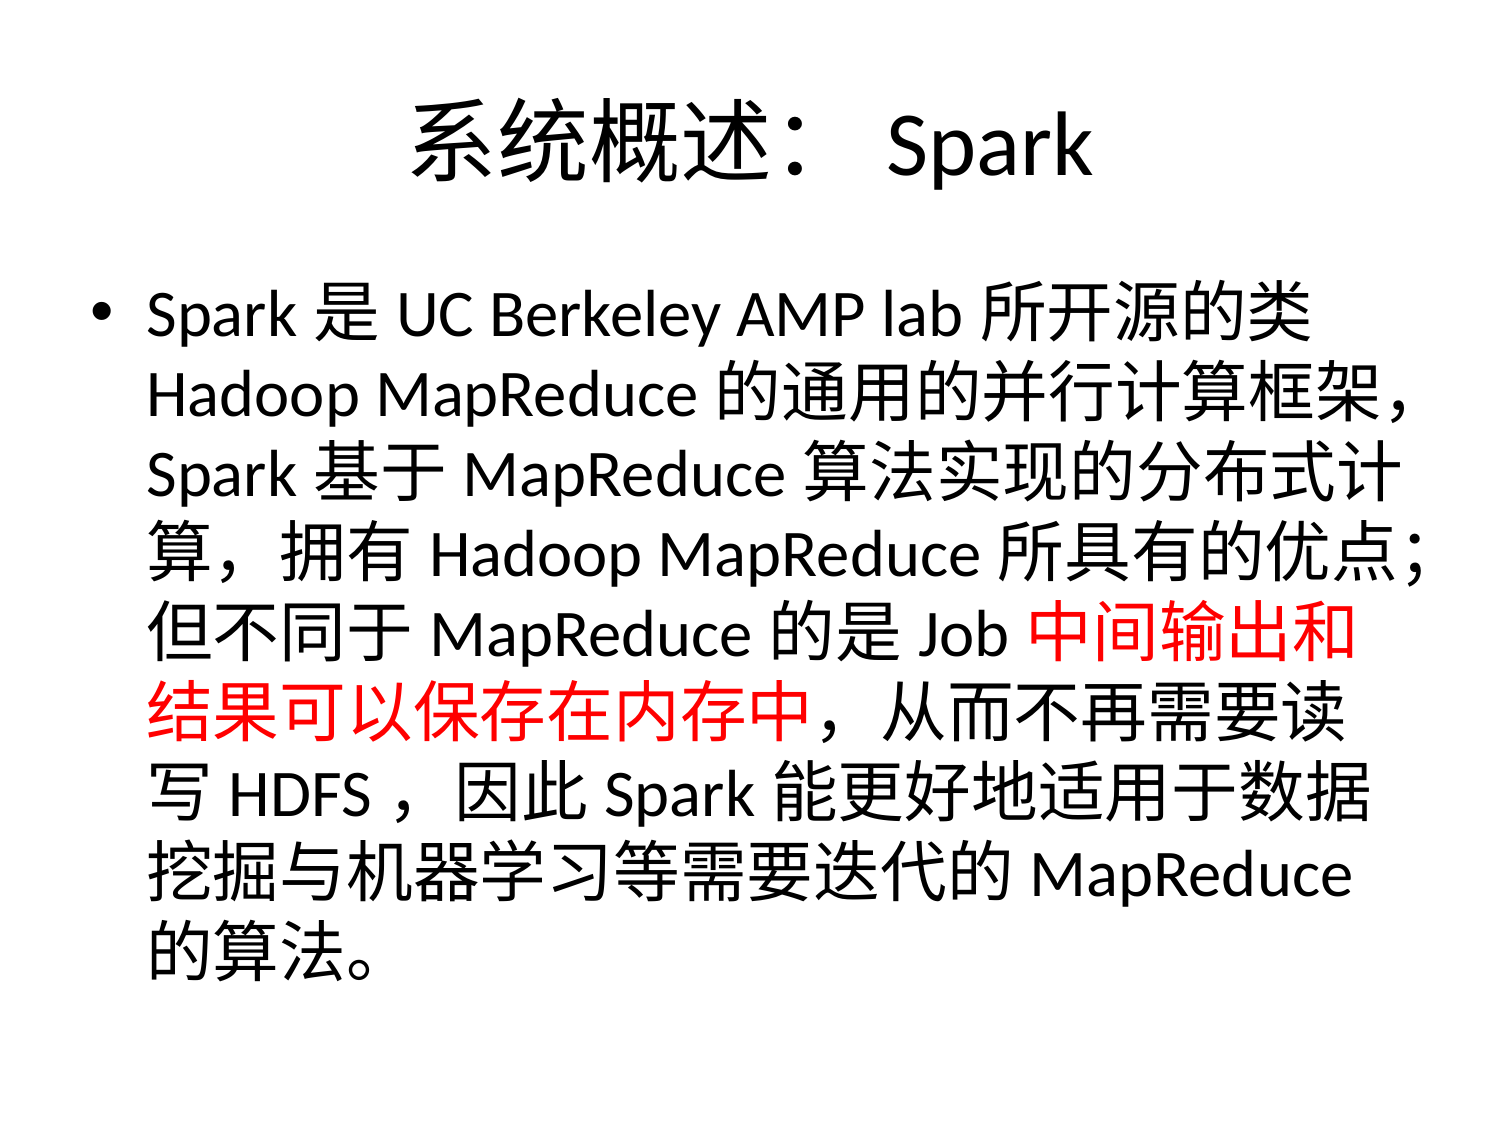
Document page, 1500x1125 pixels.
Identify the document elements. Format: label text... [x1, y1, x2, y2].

list Spark是UC Berkeley AMP lab所开源的类Hadoop MapReduce的通用的并行计算框架，Spark基于MapReduce算法实现的分布式计算，拥有Hadoop MapReduce所具有的优点；但不同于MapReduce的是Job中间输出和结果可以保存在内存中，从而不再需要读写HDFS，因此Spark能更好地适用于数据挖掘与机器学习等需要迭代的MapReduce的算法。 [75, 262, 1425, 1005]
title 系统概述：Spark [75, 45, 1425, 233]
